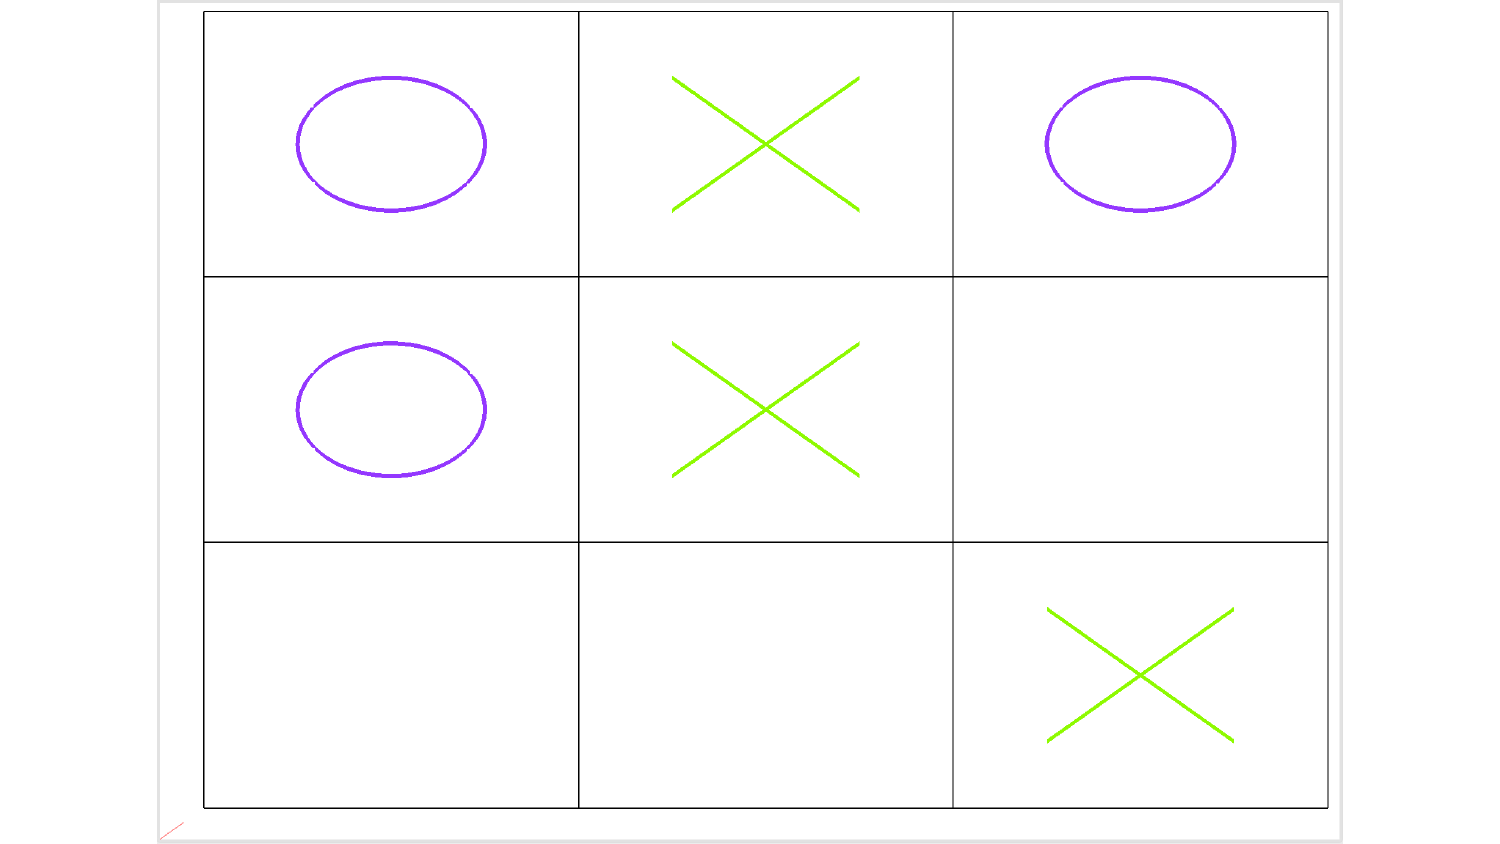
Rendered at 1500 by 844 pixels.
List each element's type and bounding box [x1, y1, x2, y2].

picture [156, 0, 1344, 844]
